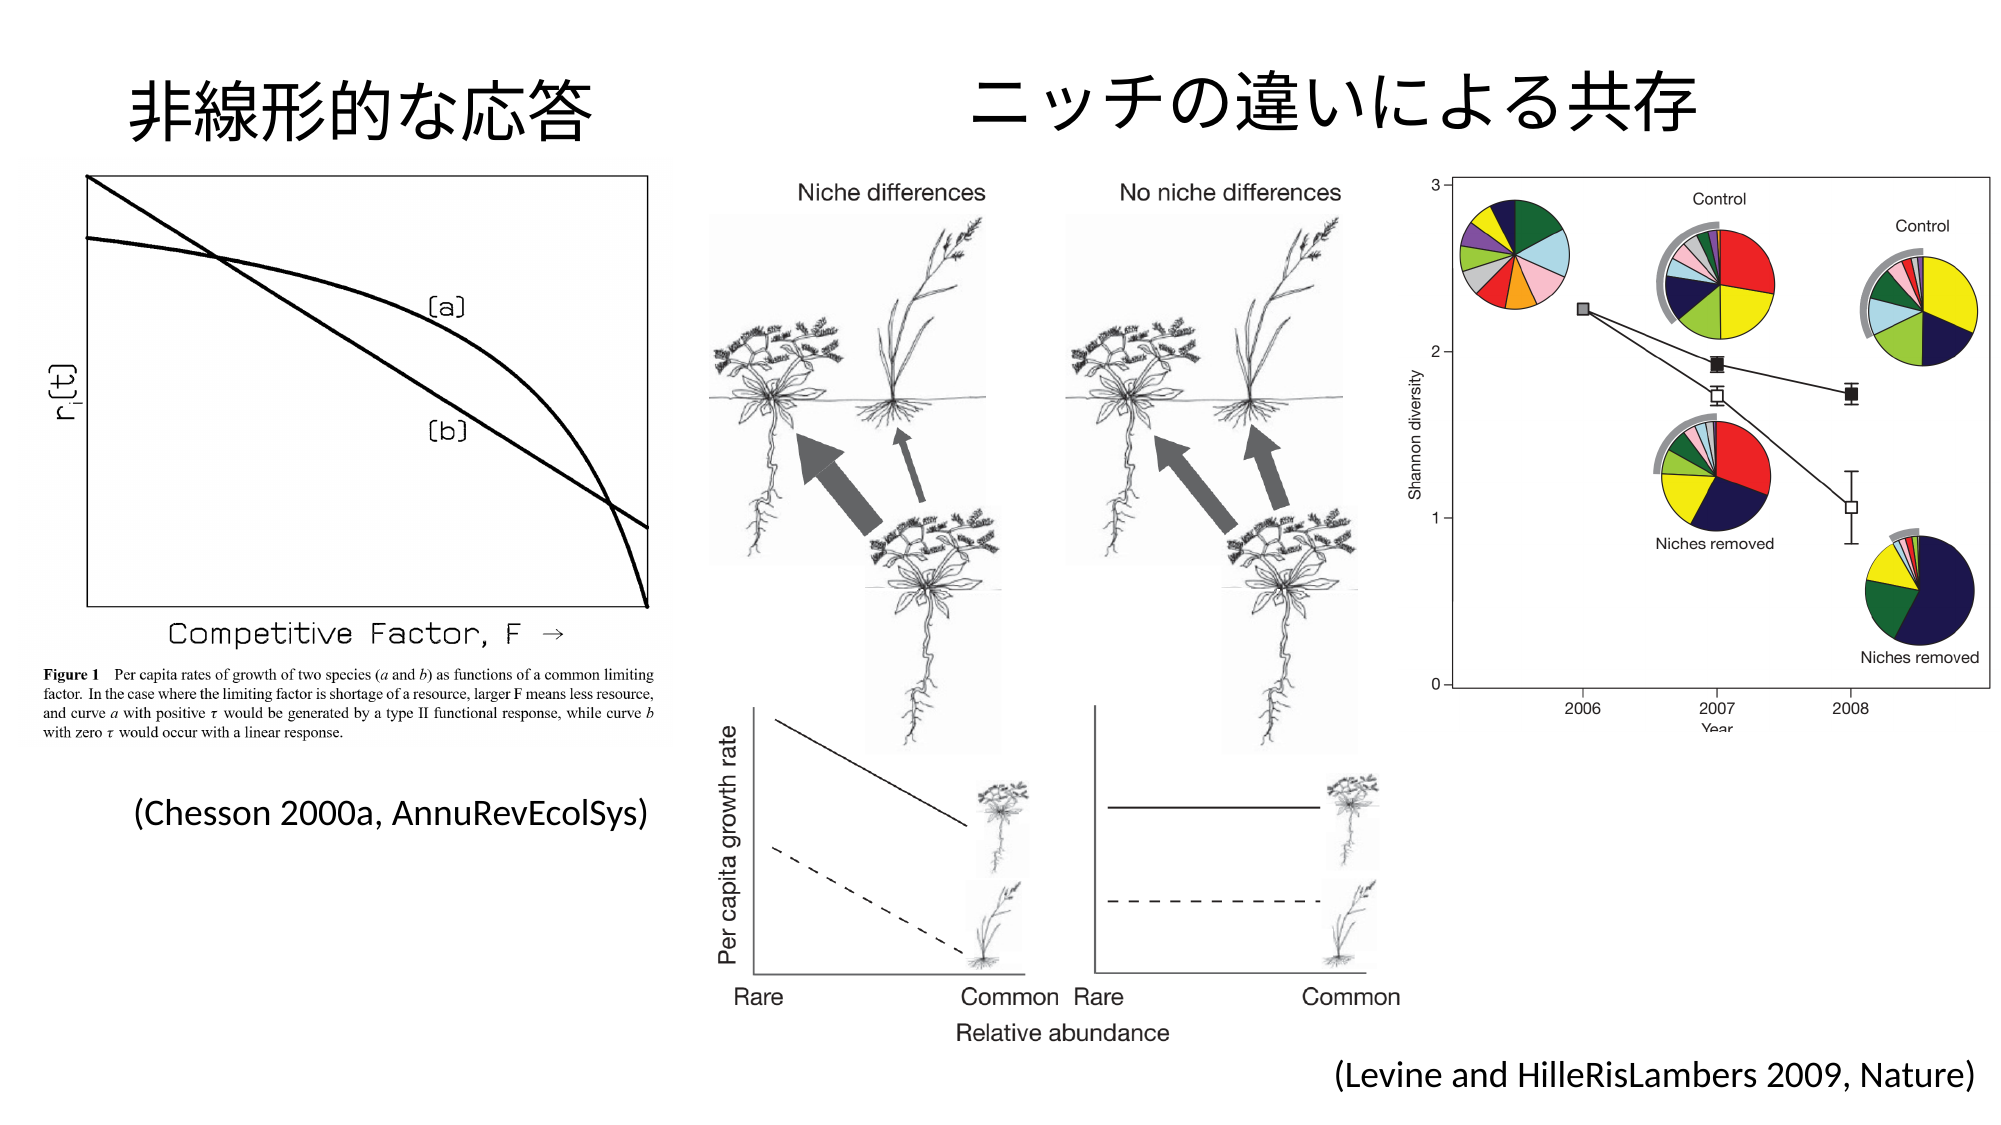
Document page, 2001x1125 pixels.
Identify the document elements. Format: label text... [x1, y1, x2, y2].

text_box (Levine and HilleRisLambers 2009, Nature) [1271, 1042, 2000, 1103]
picture [685, 162, 2000, 1064]
text_box 非線形的な応答 [49, 71, 673, 157]
text_box ニッチの違いによる共存 [685, 61, 1982, 171]
text_box (Chesson 2000a, AnnuRevEcolSys) [112, 780, 673, 841]
picture [18, 157, 673, 747]
